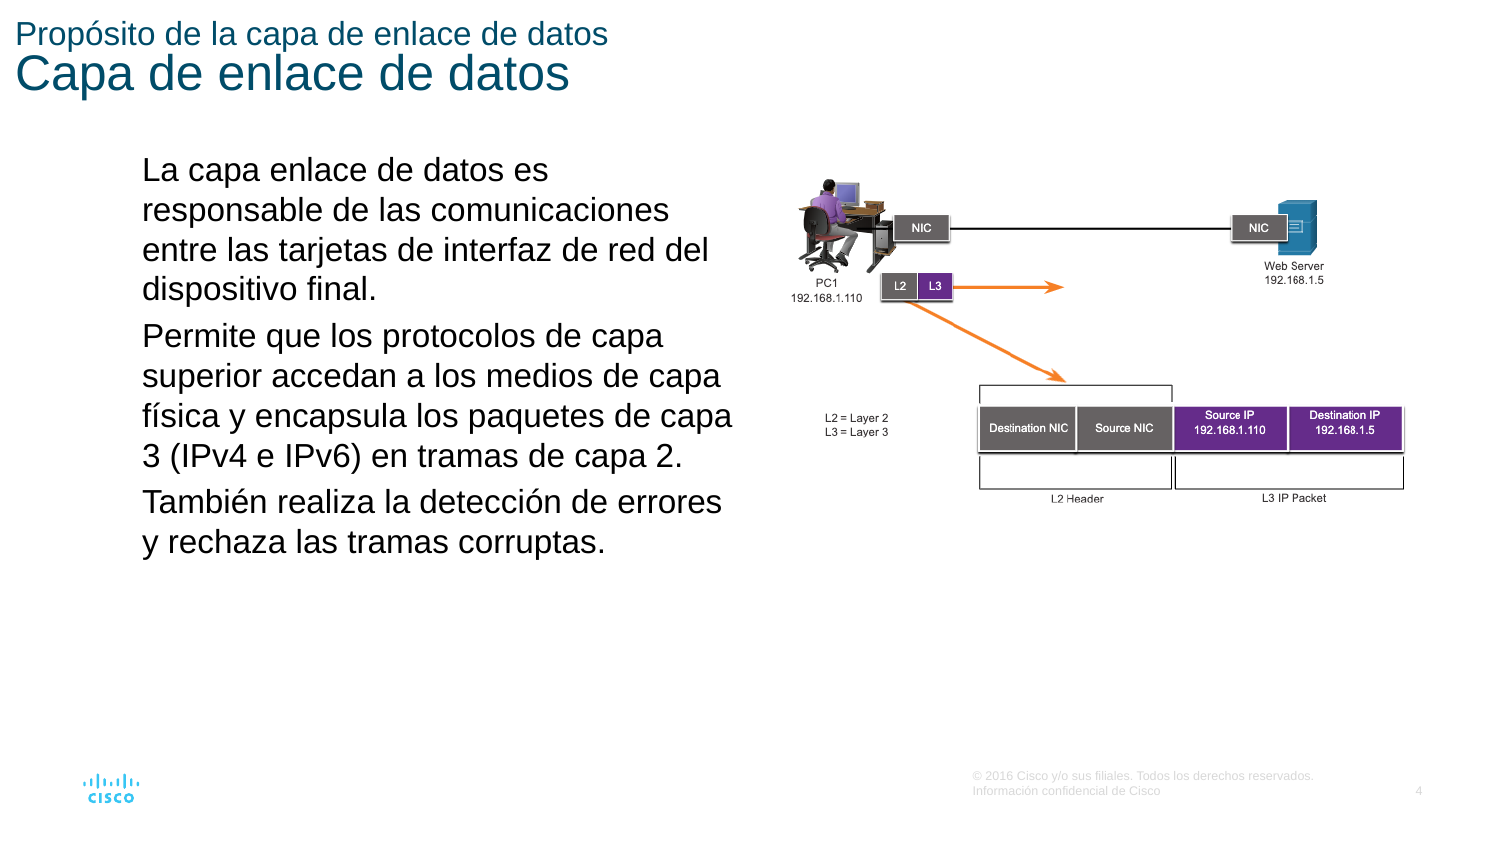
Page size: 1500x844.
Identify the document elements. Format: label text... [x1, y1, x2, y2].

list La capa enlace de datos es responsable de las comunicaciones entre las tarjetas de interfaz de red del dispositivo final. Permite que los protocolos de capa superior accedan a los medios de capa física y encapsula los paquetes de capa 3 (IPv4 e IPv6) en tramas de capa 2. También realiza la detección de errores y rechaza las tramas corruptas. [70, 140, 750, 645]
picture [782, 171, 1410, 503]
title Propósito de la capa de enlace de datos Capa de enlace de datos [0, 0, 1369, 121]
